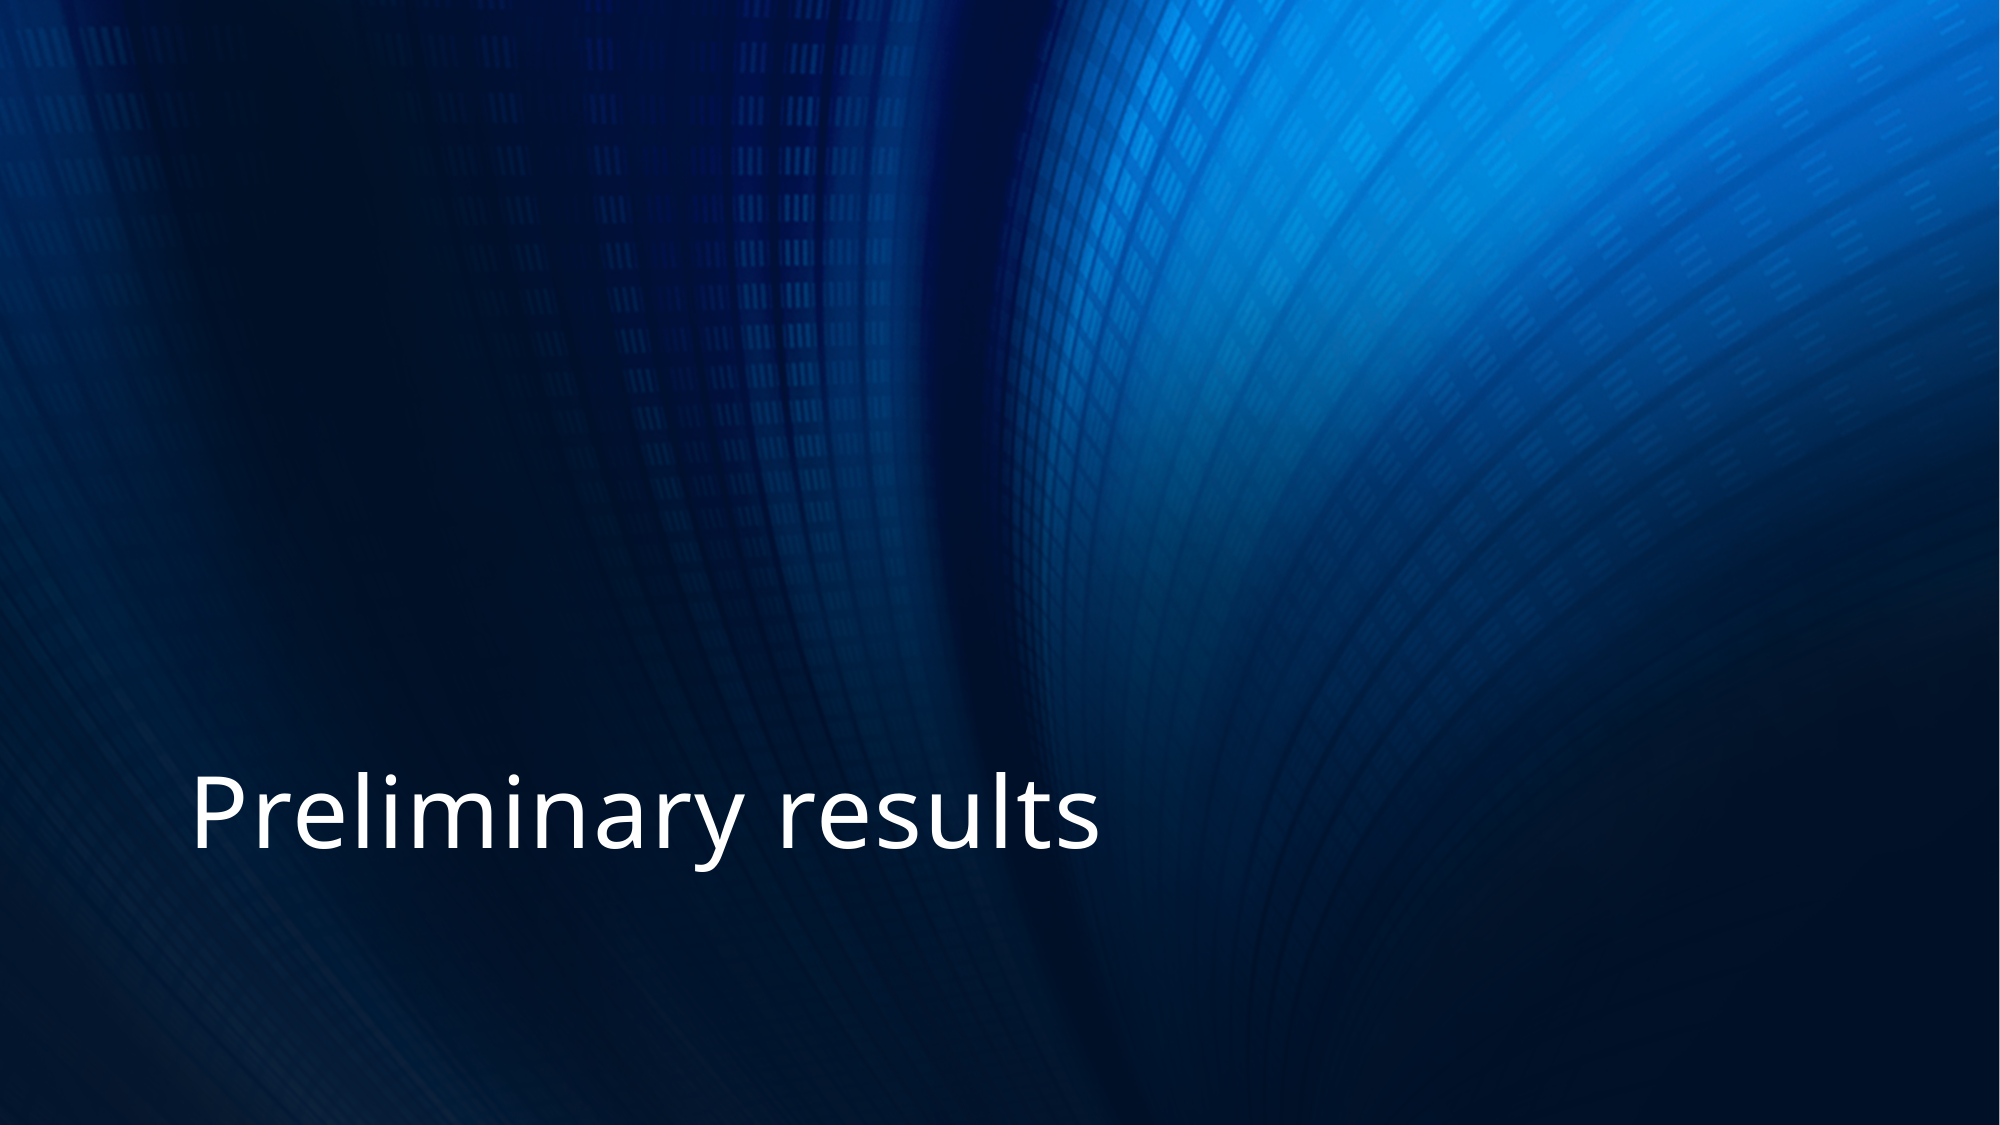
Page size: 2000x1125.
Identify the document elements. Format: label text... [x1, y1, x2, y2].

title Preliminary results [173, 412, 1600, 875]
picture [0, 0, 2000, 1125]
